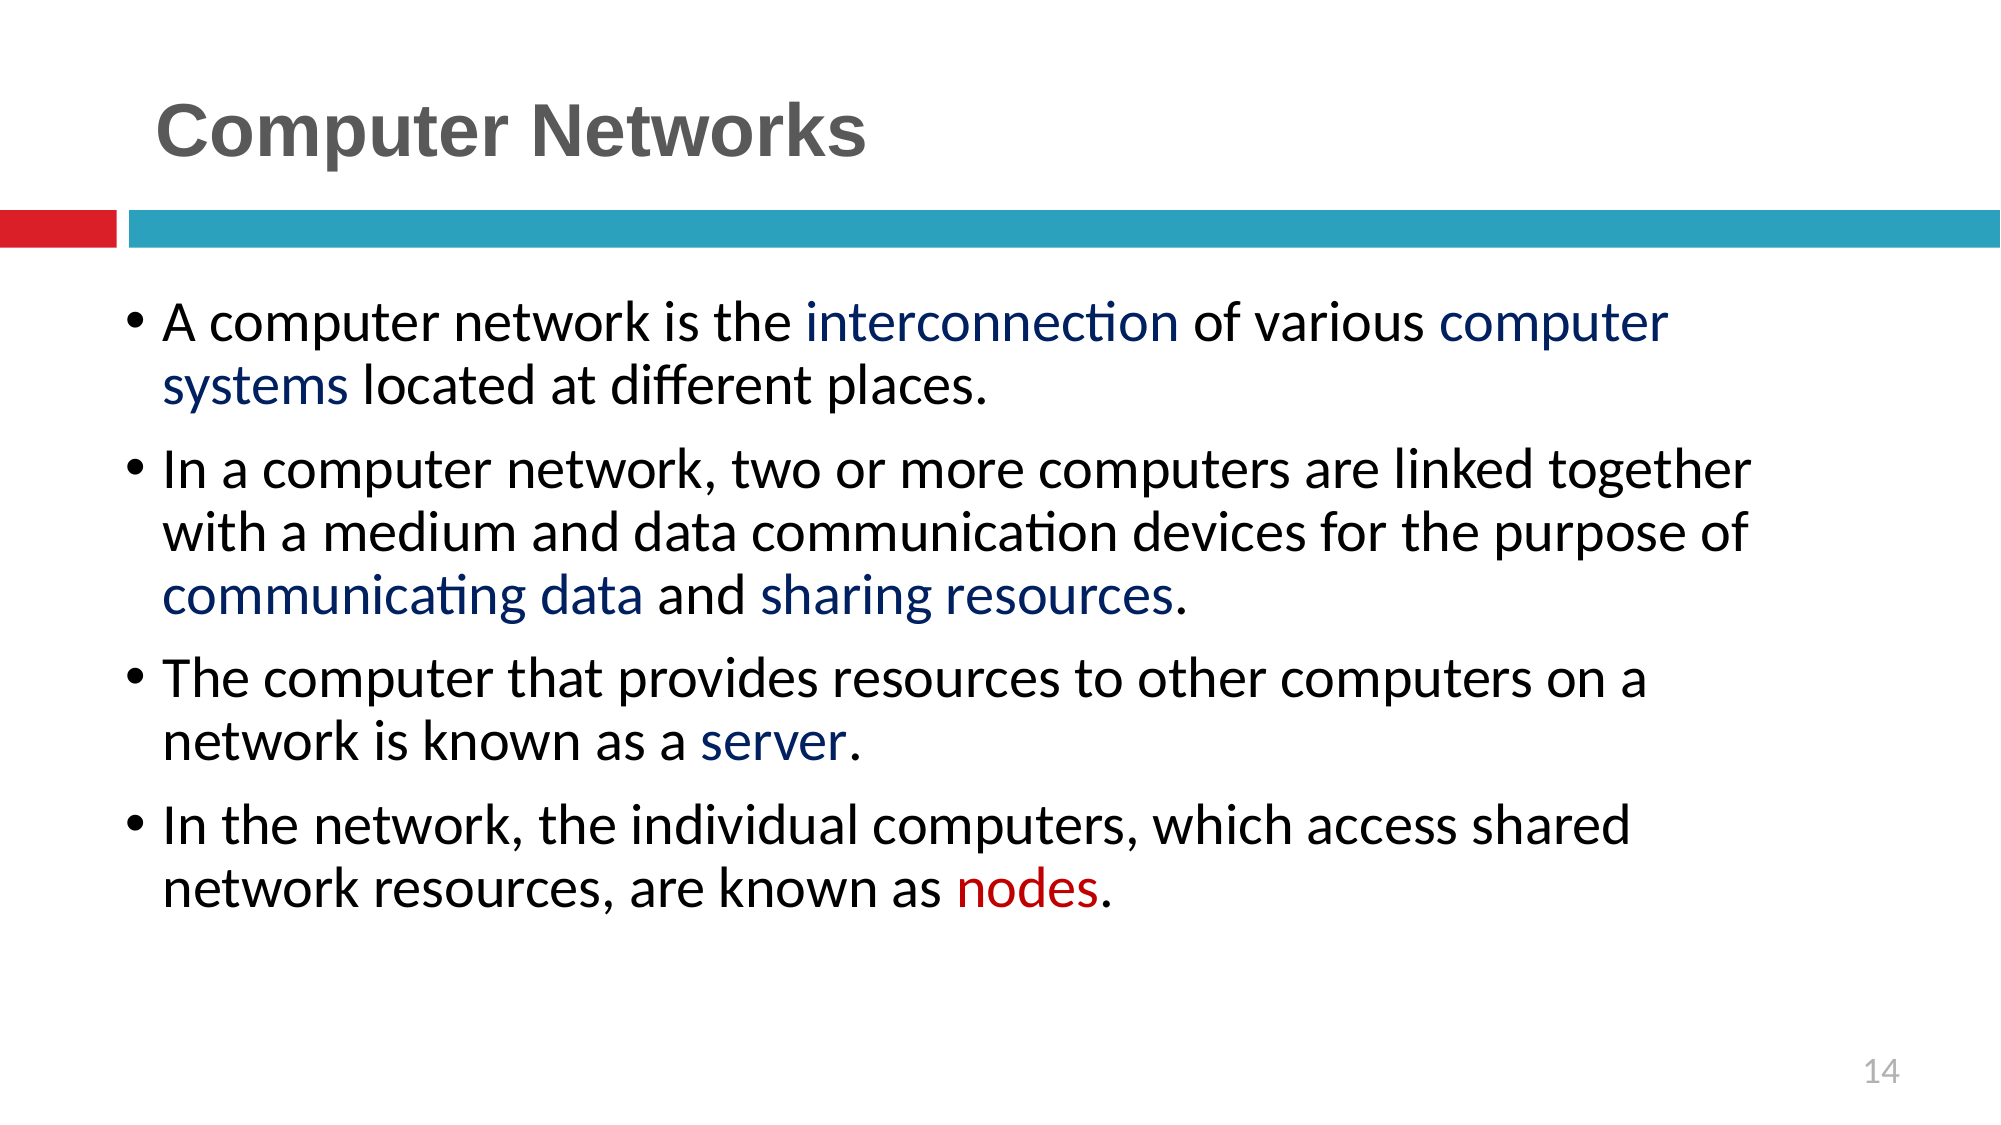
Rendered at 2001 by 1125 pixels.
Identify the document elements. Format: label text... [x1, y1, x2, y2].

title Computer Networks [155, 81, 1854, 173]
slide_number 14 [1440, 1046, 1900, 1092]
text_box A computer network is the interconnection of various computer systems located at different places. In a computer network, two or more computers are linked together with a medium and data communication devices for the purpose of communicating data and sharing resources. The computer that provides resources to other computers on a network is known as a server. In the network, the individual computers, which access shared network resources, are known as nodes. [110, 284, 1854, 1091]
